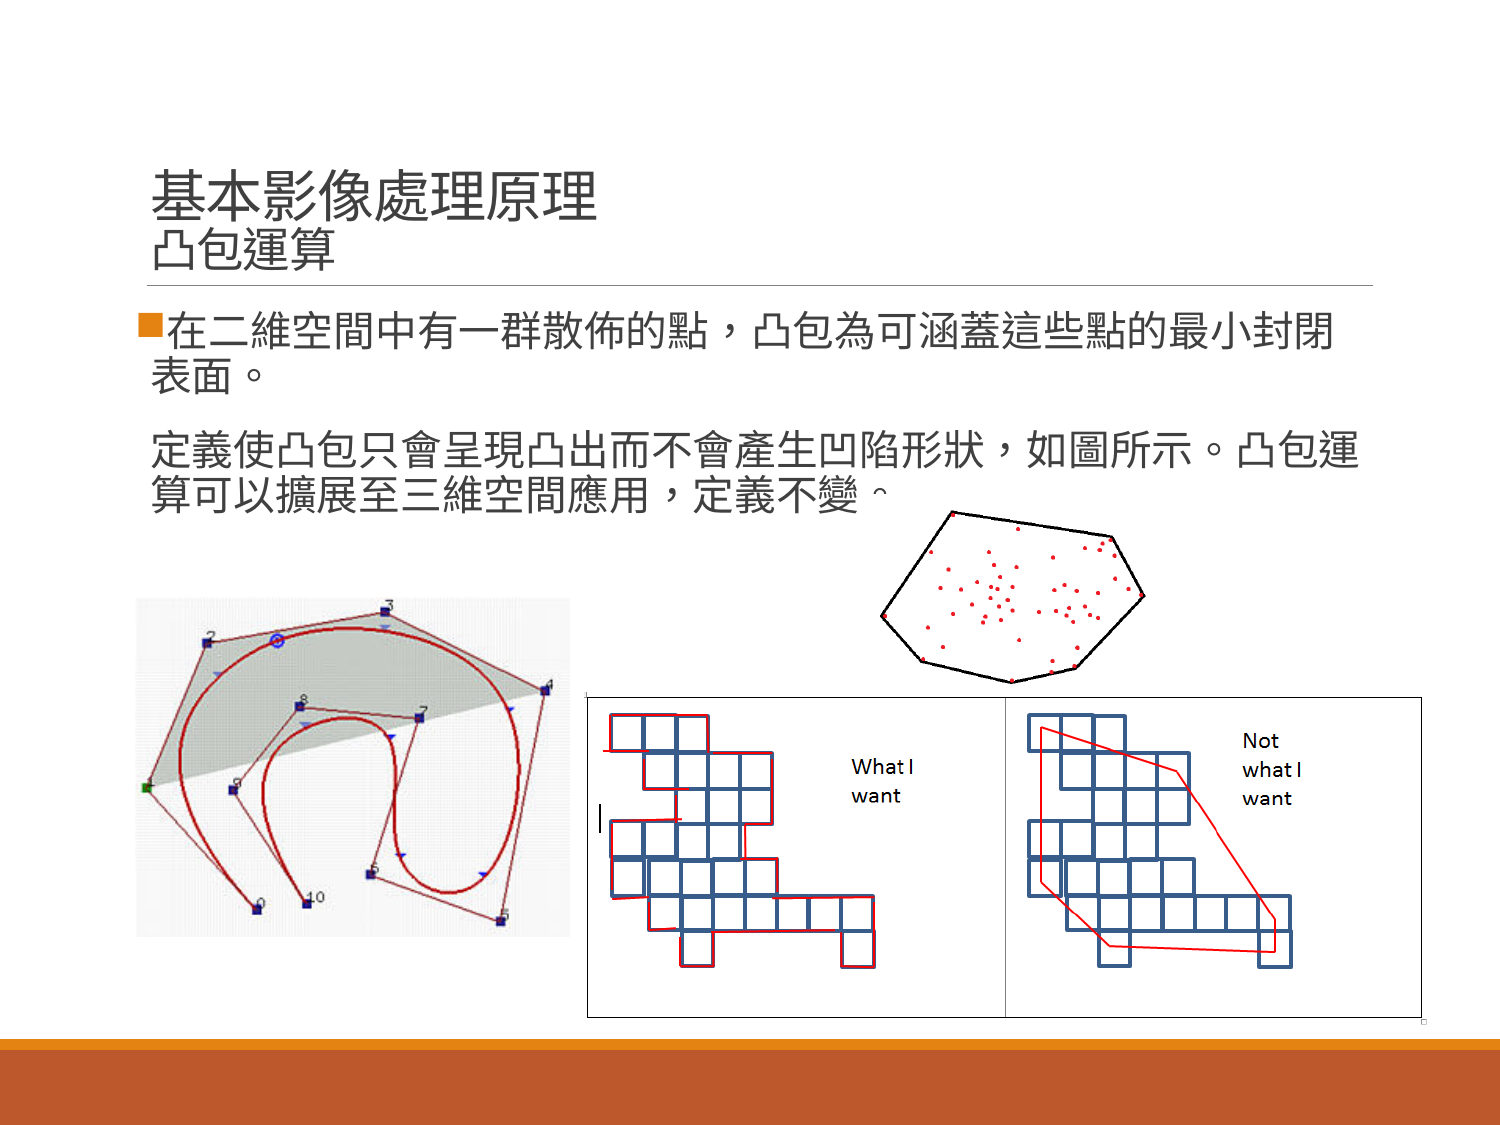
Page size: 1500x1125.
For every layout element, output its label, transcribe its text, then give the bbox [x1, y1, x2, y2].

list 在二維空間中有一群散佈的點，凸包為可涵蓋這些點的最小封閉表面。 定義使凸包只會呈現凸出而不會產生凹陷形狀，如圖所示。凸包運算可以擴展至三維空間應用，定義不變。 [135, 302, 1373, 963]
picture [134, 597, 570, 938]
title 基本影像處理原理 凸包運算 [135, 47, 1373, 285]
picture [584, 493, 1427, 1026]
